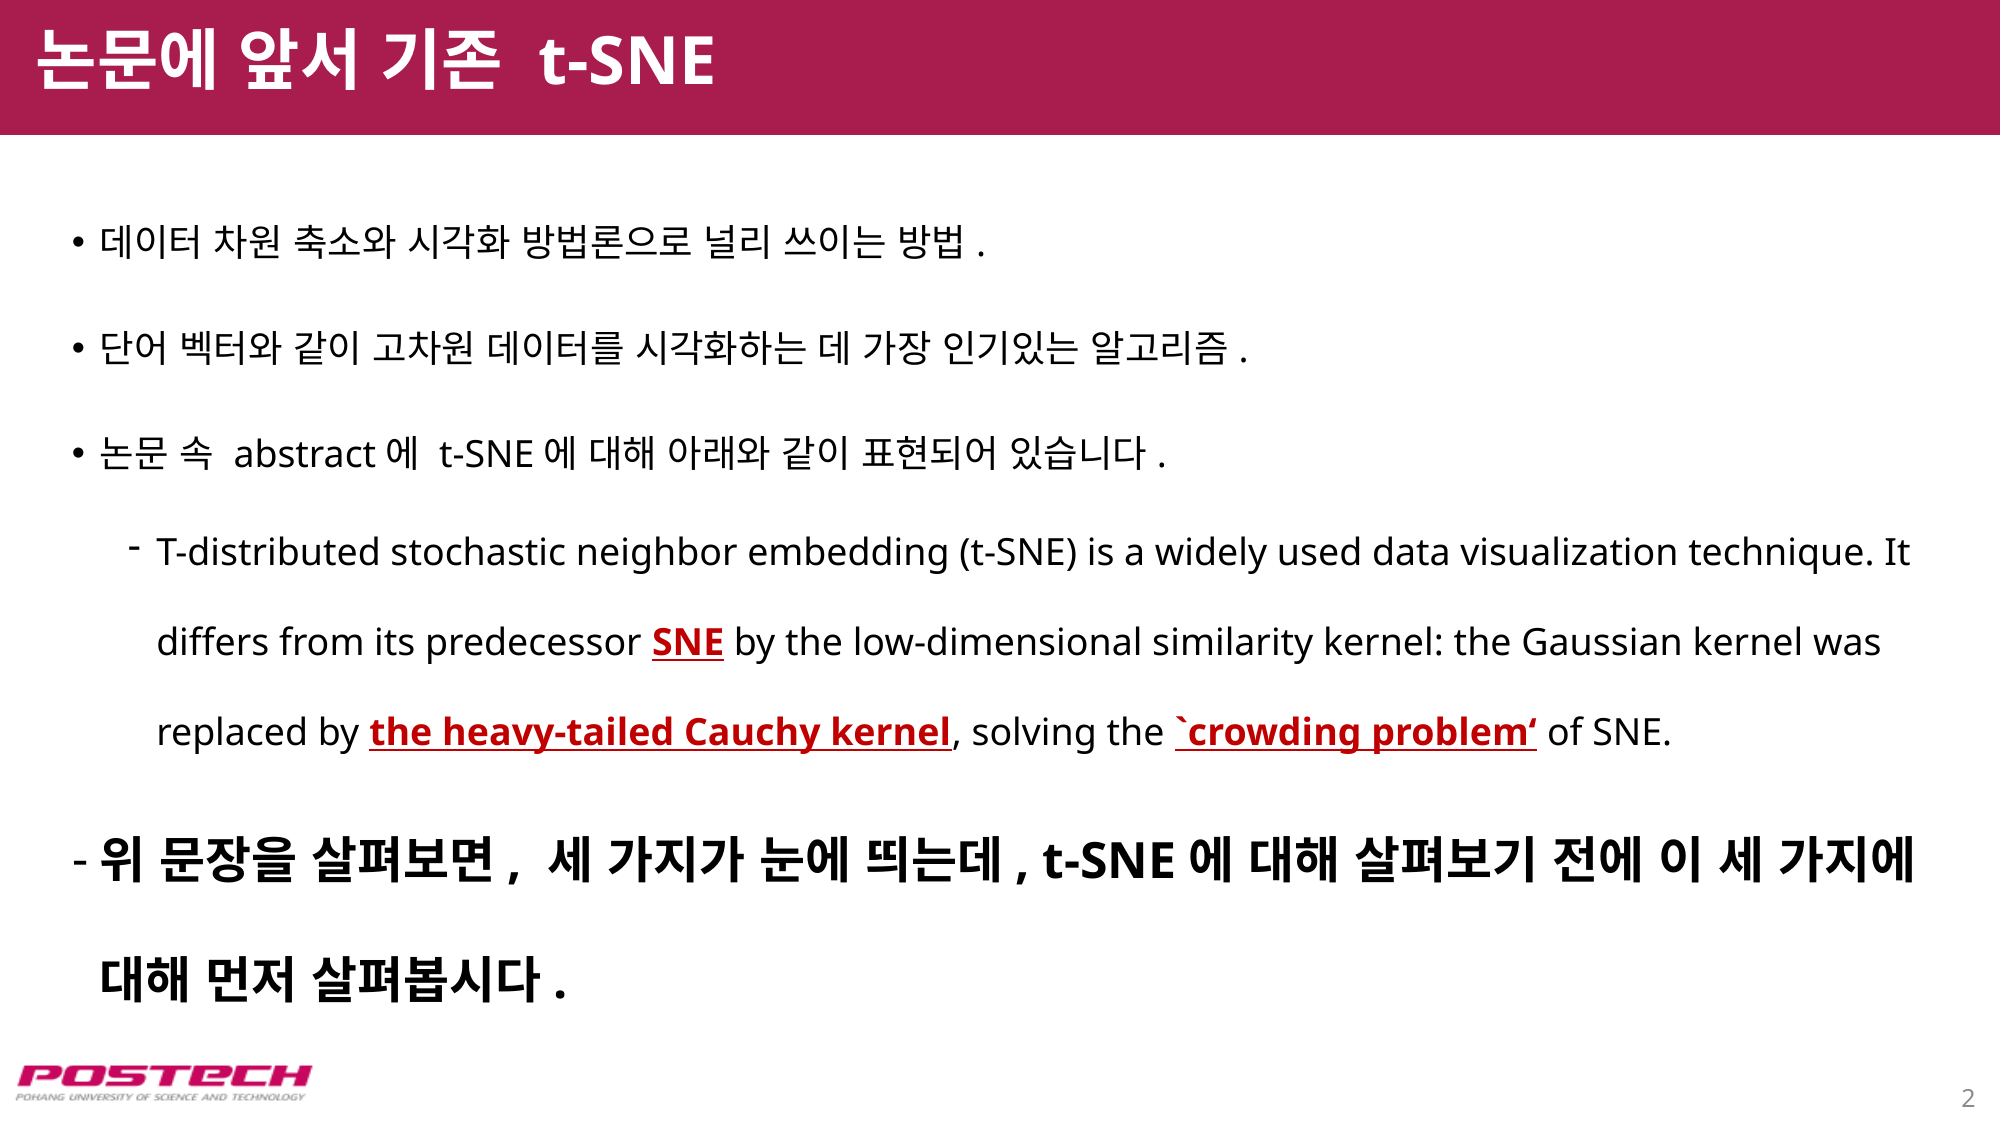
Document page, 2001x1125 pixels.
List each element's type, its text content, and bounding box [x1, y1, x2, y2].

list 데이터 차원 축소와 시각화 방법론으로 널리 쓰이는 방법. 단어 벡터와 같이 고차원 데이터를 시각화하는 데 가장 인기있는 알고리즘. 논문 속 abstract에 t-SNE에 대해 아래와 같이 표현되어 있습니다. T-distributed stochastic neighbor embedding (t-SNE) is a widely used data visualization technique. It differs from its predecessor SNE by the low-dimensional similarity kernel: the Gaussian kernel was replaced by the heavy-tailed Cauchy kernel, solving the `crowding problem‘ of SNE. 위 문장을 살펴보면, 세 가지가 눈에 띄는데, t-SNE에 대해 살펴보기 전에 이 세 가지에 대해 먼저 살펴봅시다. [56, 166, 1936, 1048]
title 논문에 앞서 기존 t-SNE [20, 9, 1870, 118]
slide_number 2 [1892, 1080, 2000, 1118]
picture [0, 1047, 319, 1110]
